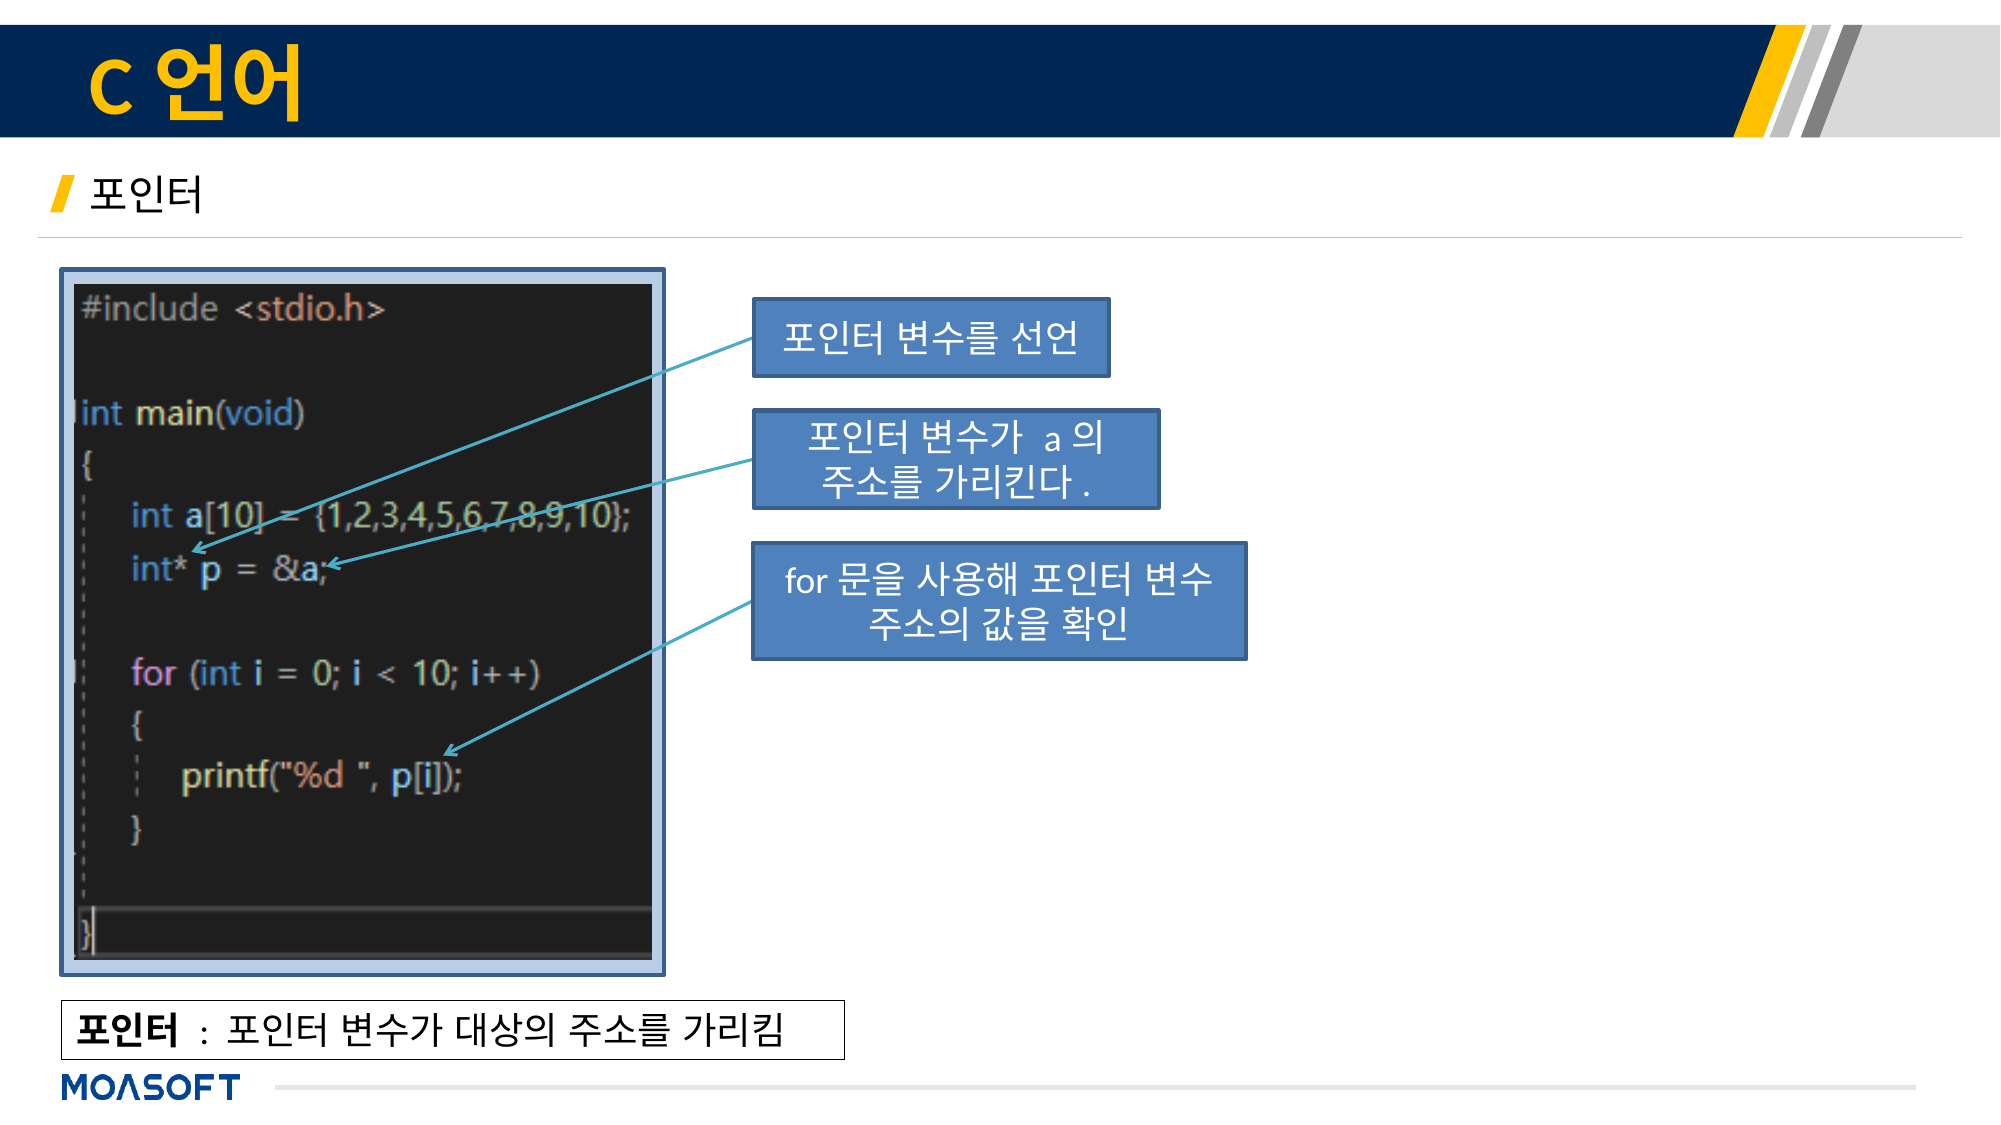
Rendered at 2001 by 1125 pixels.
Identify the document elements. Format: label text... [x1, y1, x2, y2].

text_box for문을 사용해 포인터 변수 주소의 값을 확인 [751, 541, 1248, 661]
text_box [59, 267, 666, 977]
text_box 포인터 : 포인터 변수가 대상의 주소를 가리킴 [61, 1000, 845, 1060]
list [73, 284, 653, 961]
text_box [190, 337, 754, 553]
text_box 포인터 변수가 a의 주소를 가리킨다. [760, 408, 1161, 510]
list 포인터 [75, 161, 1930, 226]
list C언어 [75, 25, 1461, 137]
picture [62, 1074, 240, 1100]
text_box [442, 600, 753, 756]
text_box 포인터 변수를 선언 [752, 297, 1111, 378]
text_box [325, 458, 754, 567]
